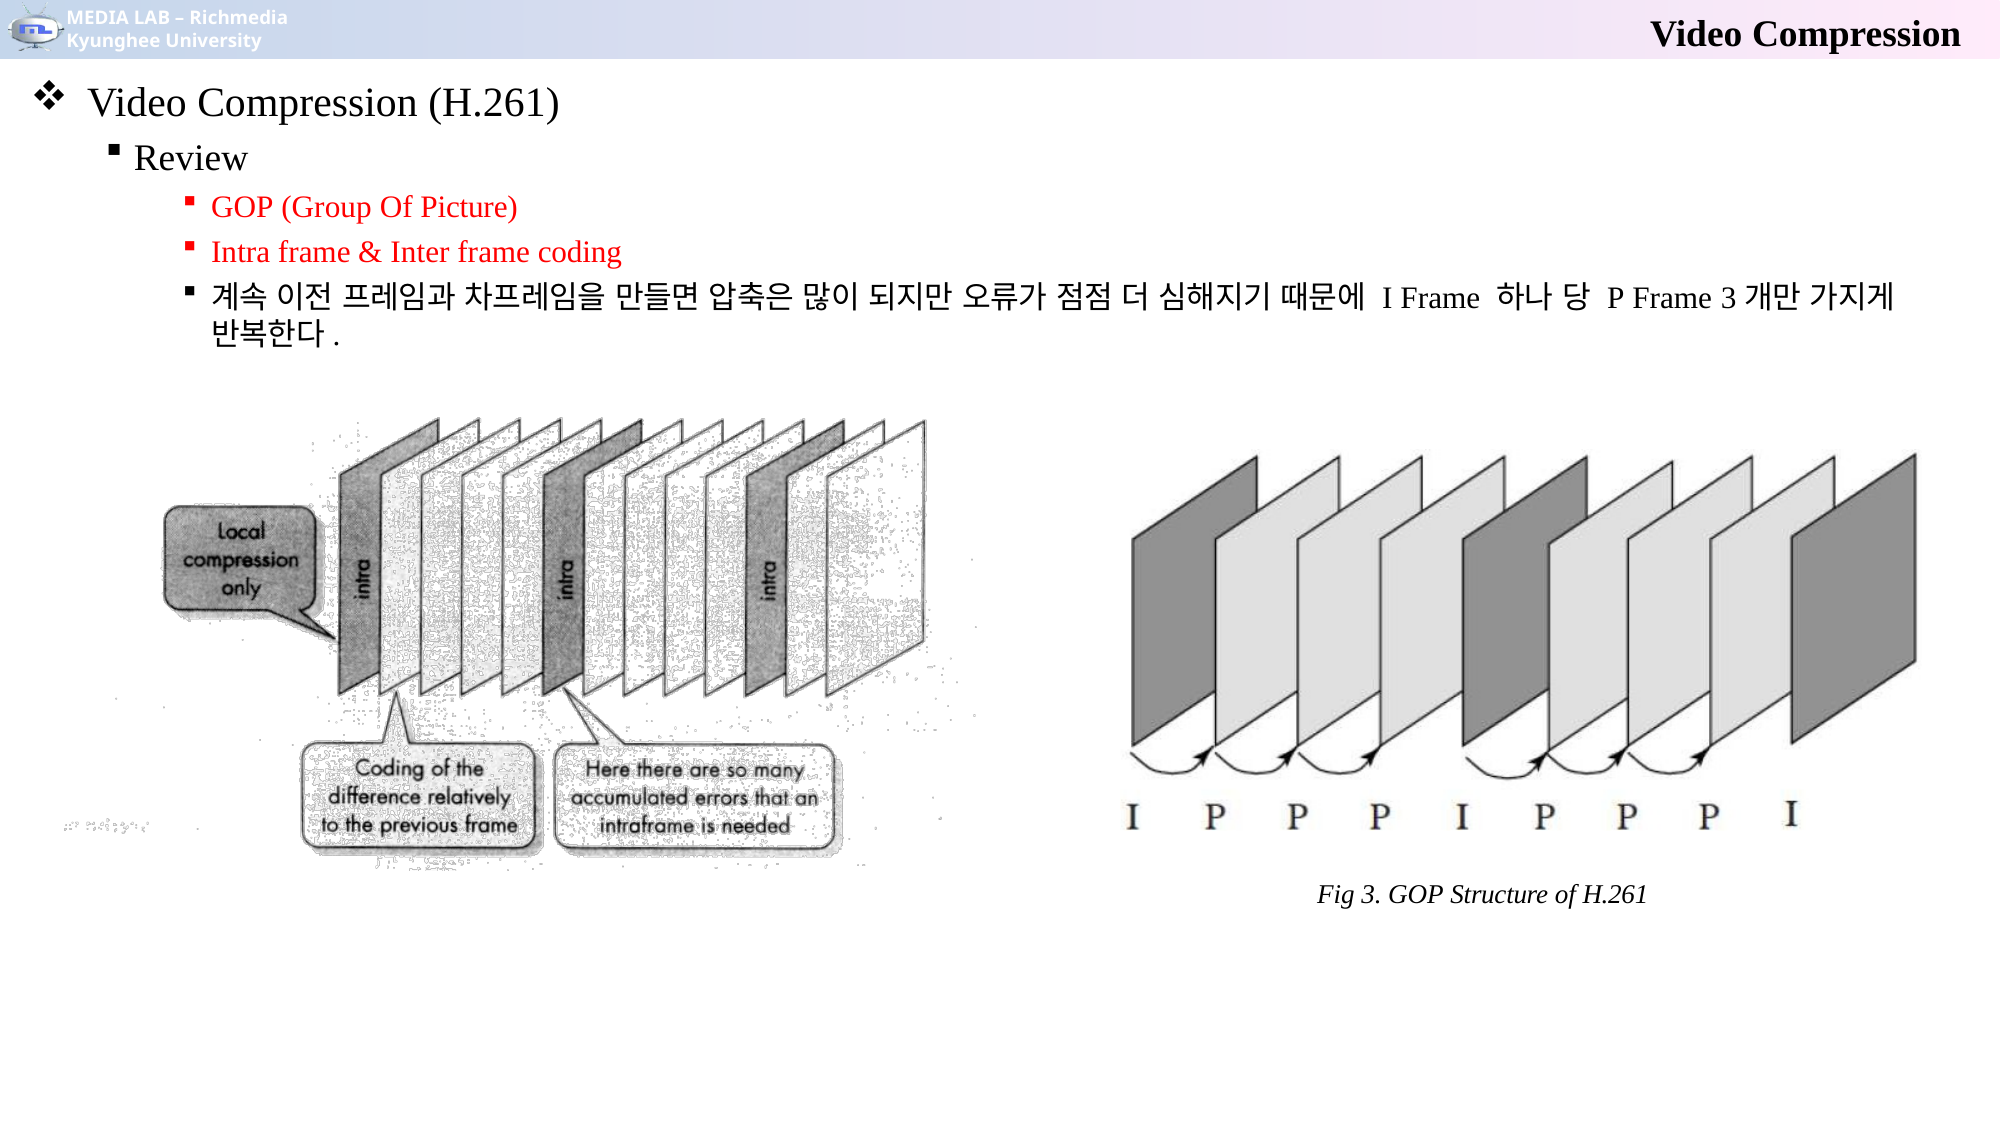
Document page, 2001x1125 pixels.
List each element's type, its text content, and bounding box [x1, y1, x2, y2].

list Video Compression (H.261) Review GOP (Group Of Picture) Intra frame & Inter frame coding 계속 이전 프레임과 차프레임을 만들면 압축은 많이 되지만 오류가 점점 더 심해지기 때문에 I Frame 하나 당 P Frame 3개만 가지게 반복한다. [15, 67, 1977, 362]
text_box Fig 3. GOP Structure of H.261 [1314, 874, 1654, 909]
title Video Compression [432, 7, 1977, 55]
picture [46, 400, 1019, 871]
picture [1119, 449, 1922, 831]
picture [0, 0, 68, 51]
